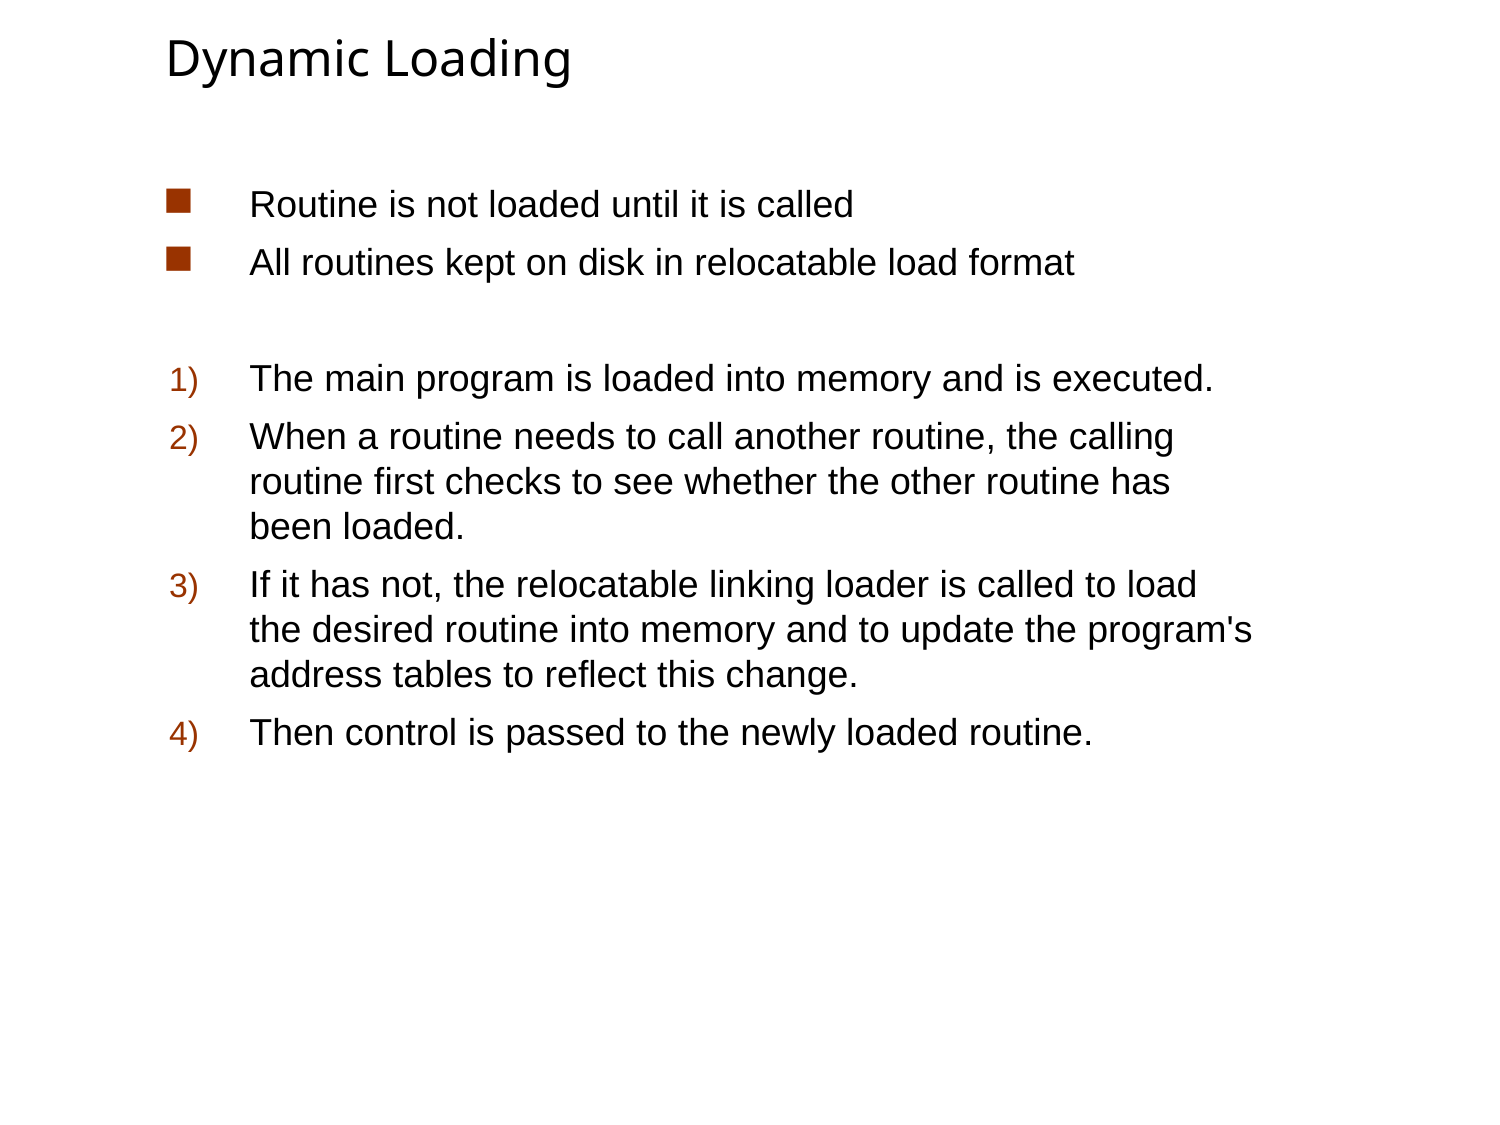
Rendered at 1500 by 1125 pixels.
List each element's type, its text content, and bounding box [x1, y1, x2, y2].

text_box Routine is not loaded until it is called All routines kept on disk in relocatable load format The main program is loaded into memory and is executed. When a routine needs to call another routine, the calling routine first checks to see whether the other routine has been loaded. If it has not, the relocatable linking loader is called to load the desired routine into memory and to update the program's address tables to reflect this change. Then control is passed to the newly loaded routine. [158, 174, 1270, 1030]
title Dynamic Loading [150, 12, 1500, 107]
